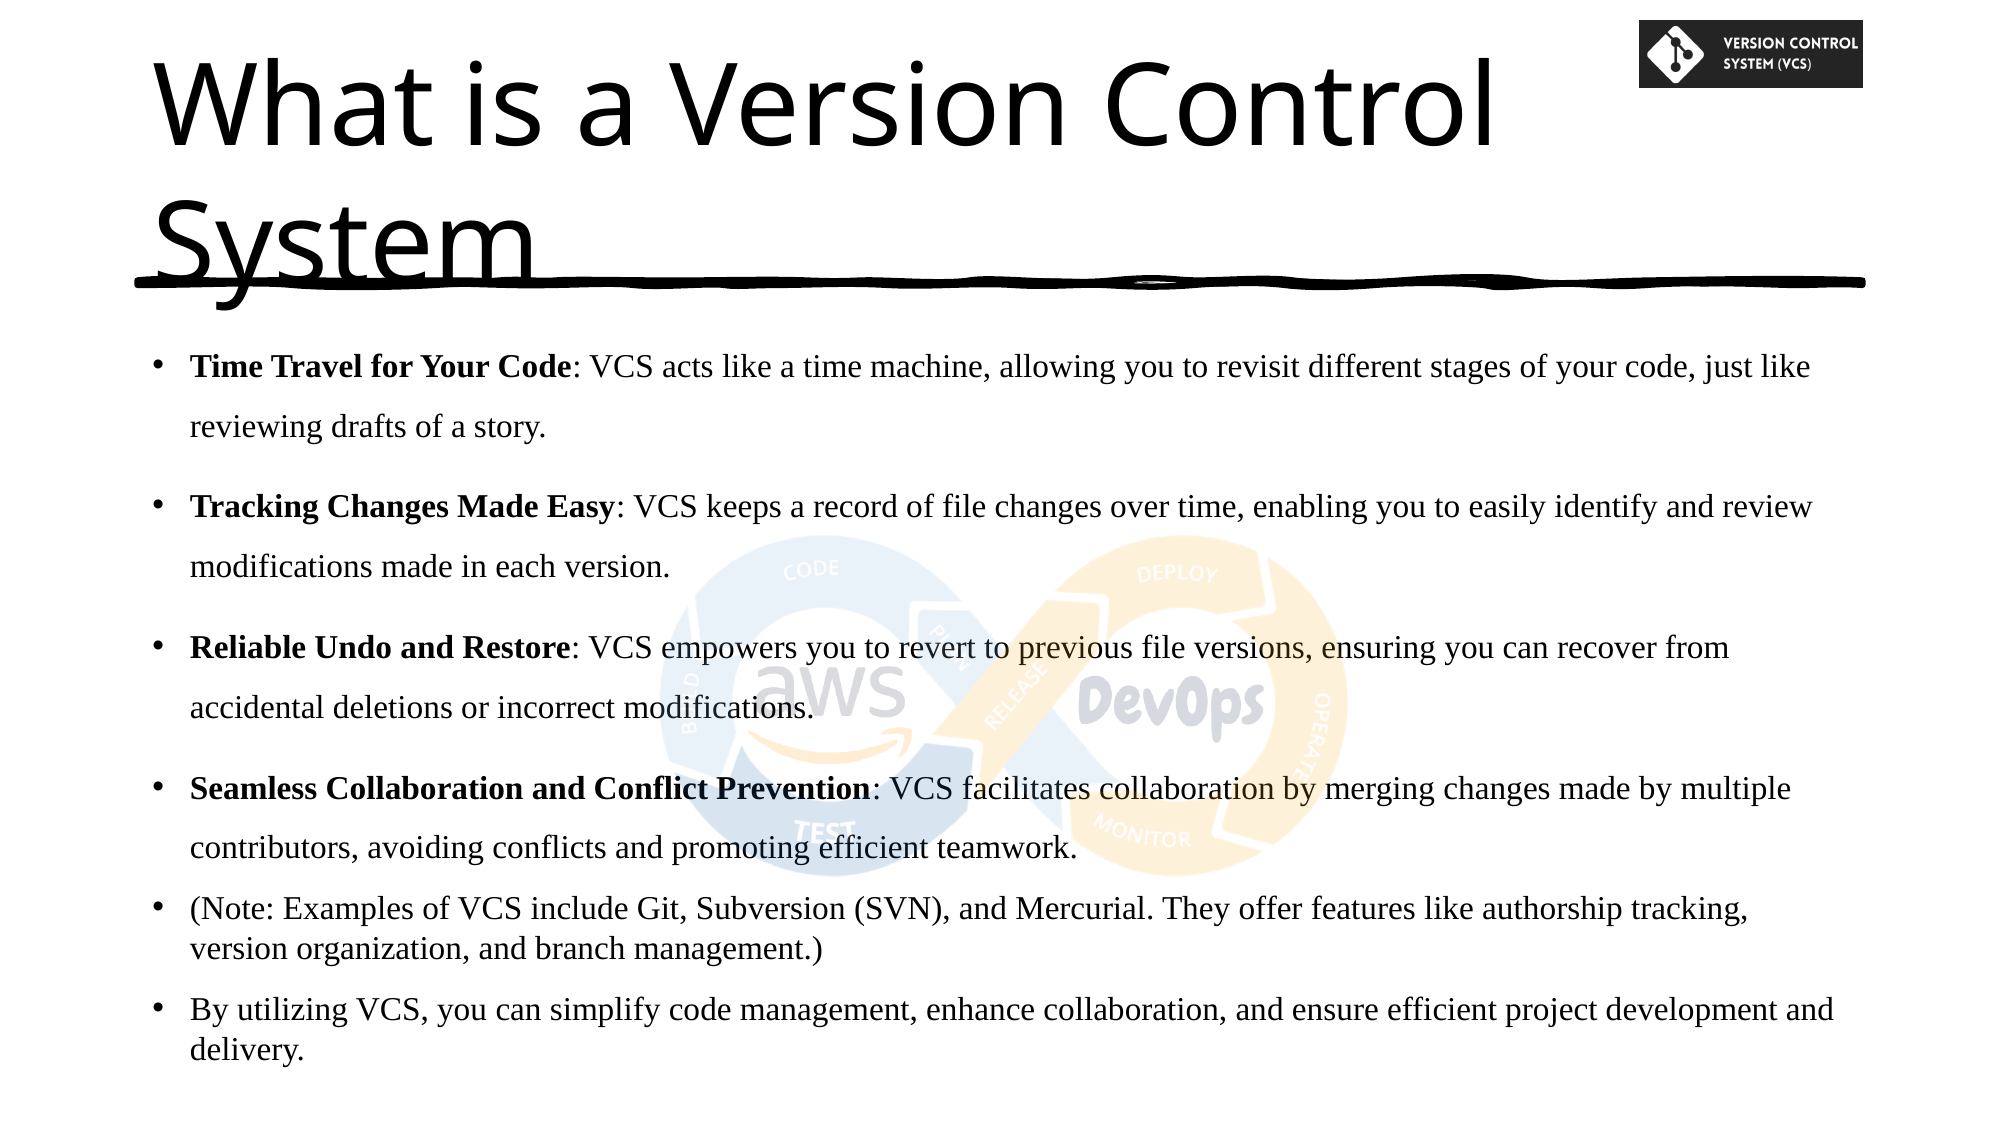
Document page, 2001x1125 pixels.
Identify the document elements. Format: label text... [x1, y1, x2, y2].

picture [1639, 20, 1863, 88]
title What is a Version Control System [137, 59, 1863, 278]
list Time Travel for Your Code: VCS acts like a time machine, allowing you to revisit different stages of your code, just like reviewing drafts of a story. Tracking Changes Made Easy: VCS keeps a record of file changes over time, enabling you to easily identify and review modifications made in each version. Reliable Undo and Restore: VCS empowers you to revert to previous file versions, ensuring you can recover from accidental deletions or incorrect modifications. Seamless Collaboration and Conflict Prevention: VCS facilitates collaboration by merging changes made by multiple contributors, avoiding conflicts and promoting efficient teamwork. (Note: Examples of VCS include Git, Subversion (SVN), and Mercurial. They offer features like authorship tracking, version organization, and branch management.) By utilizing VCS, you can simplify code management, enhance collaboration, and ensure efficient project development and delivery. [137, 316, 1863, 1088]
picture [632, 481, 1368, 923]
